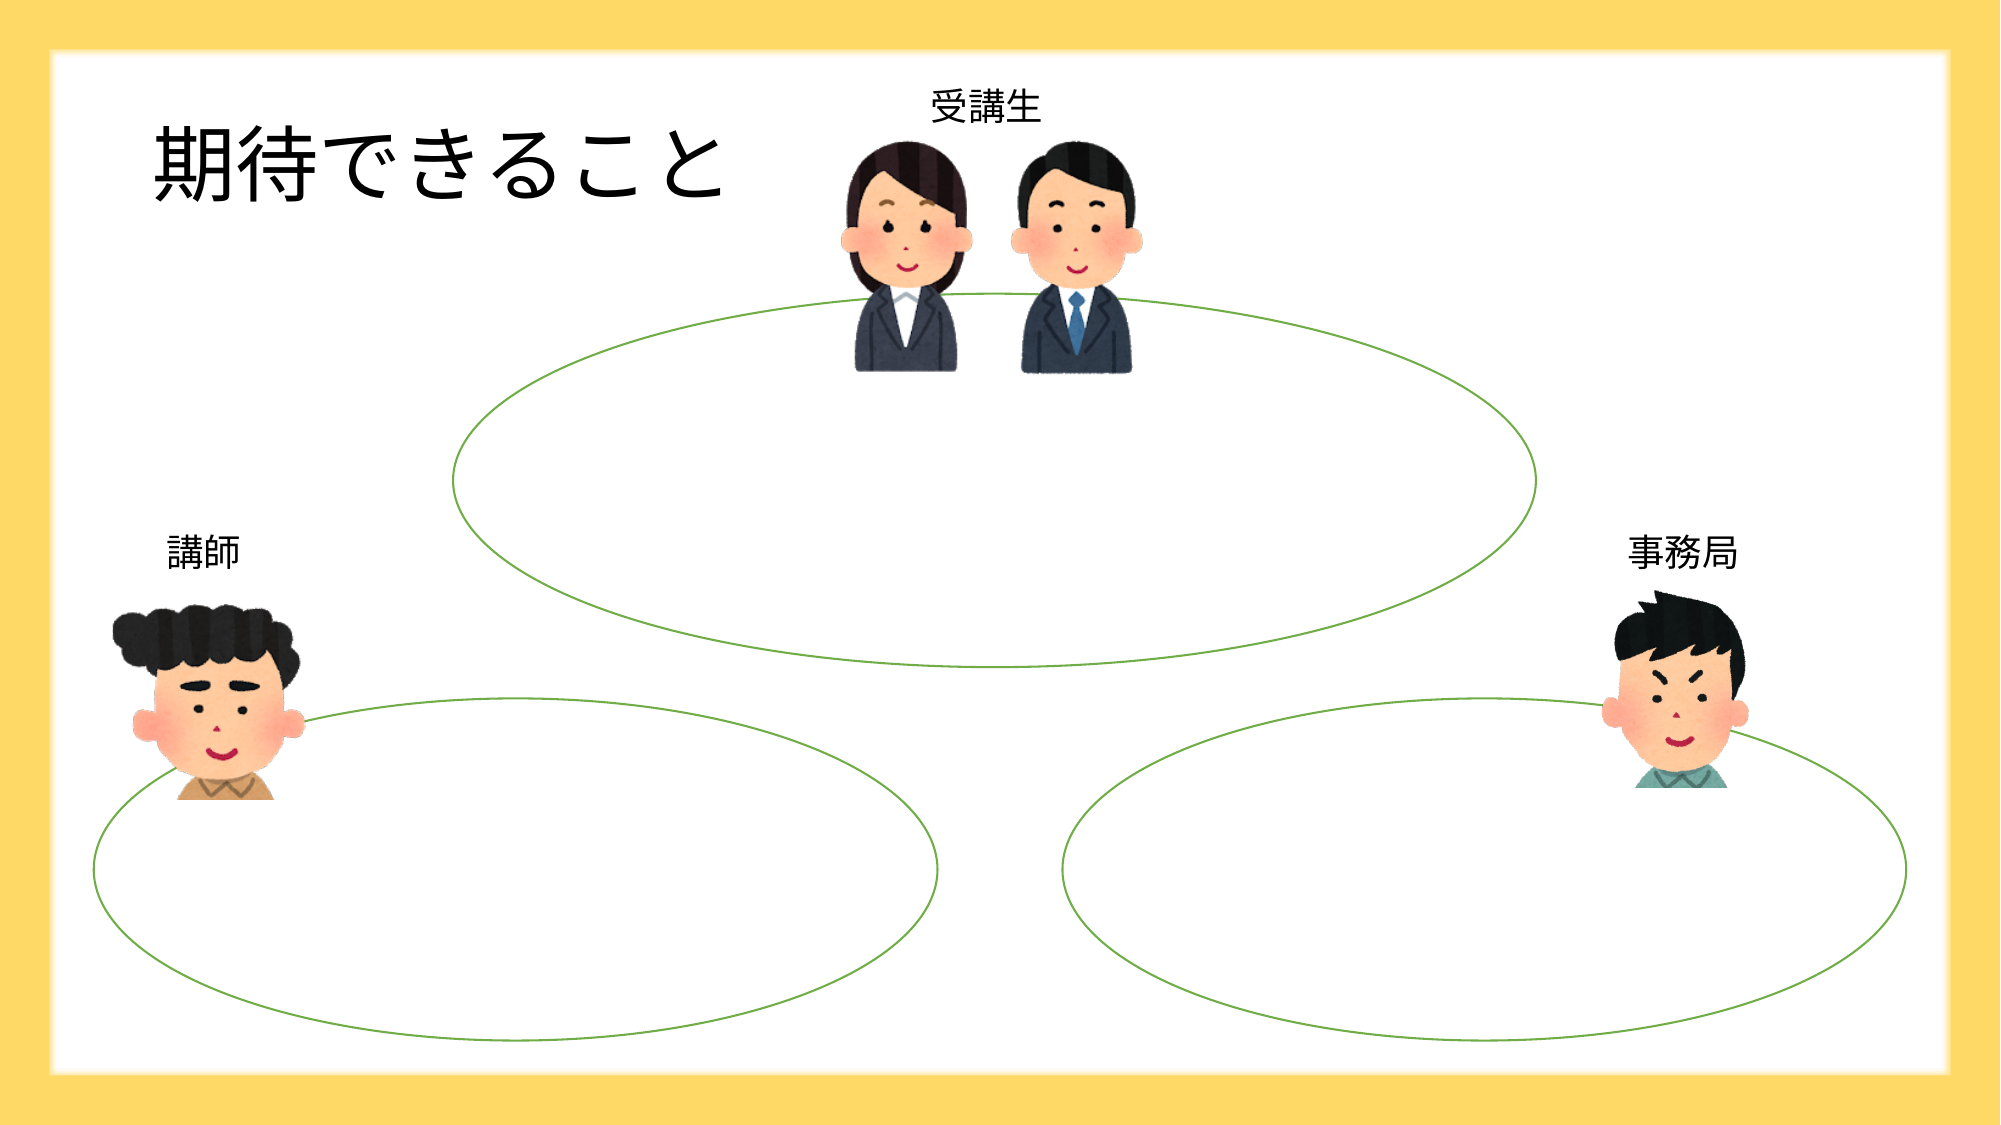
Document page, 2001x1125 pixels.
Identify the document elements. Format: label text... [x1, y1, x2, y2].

text_box [0, 0, 2000, 1125]
picture [816, 136, 1166, 379]
picture [107, 597, 310, 800]
text_box 受講生 [916, 75, 1059, 135]
text_box [1061, 697, 1908, 1042]
text_box [92, 697, 939, 1042]
text_box 事務局 [1612, 521, 1780, 582]
text_box [452, 302, 1537, 669]
title 期待できること [137, 59, 1863, 278]
picture [1578, 585, 1781, 788]
text_box 講師 [151, 521, 266, 582]
